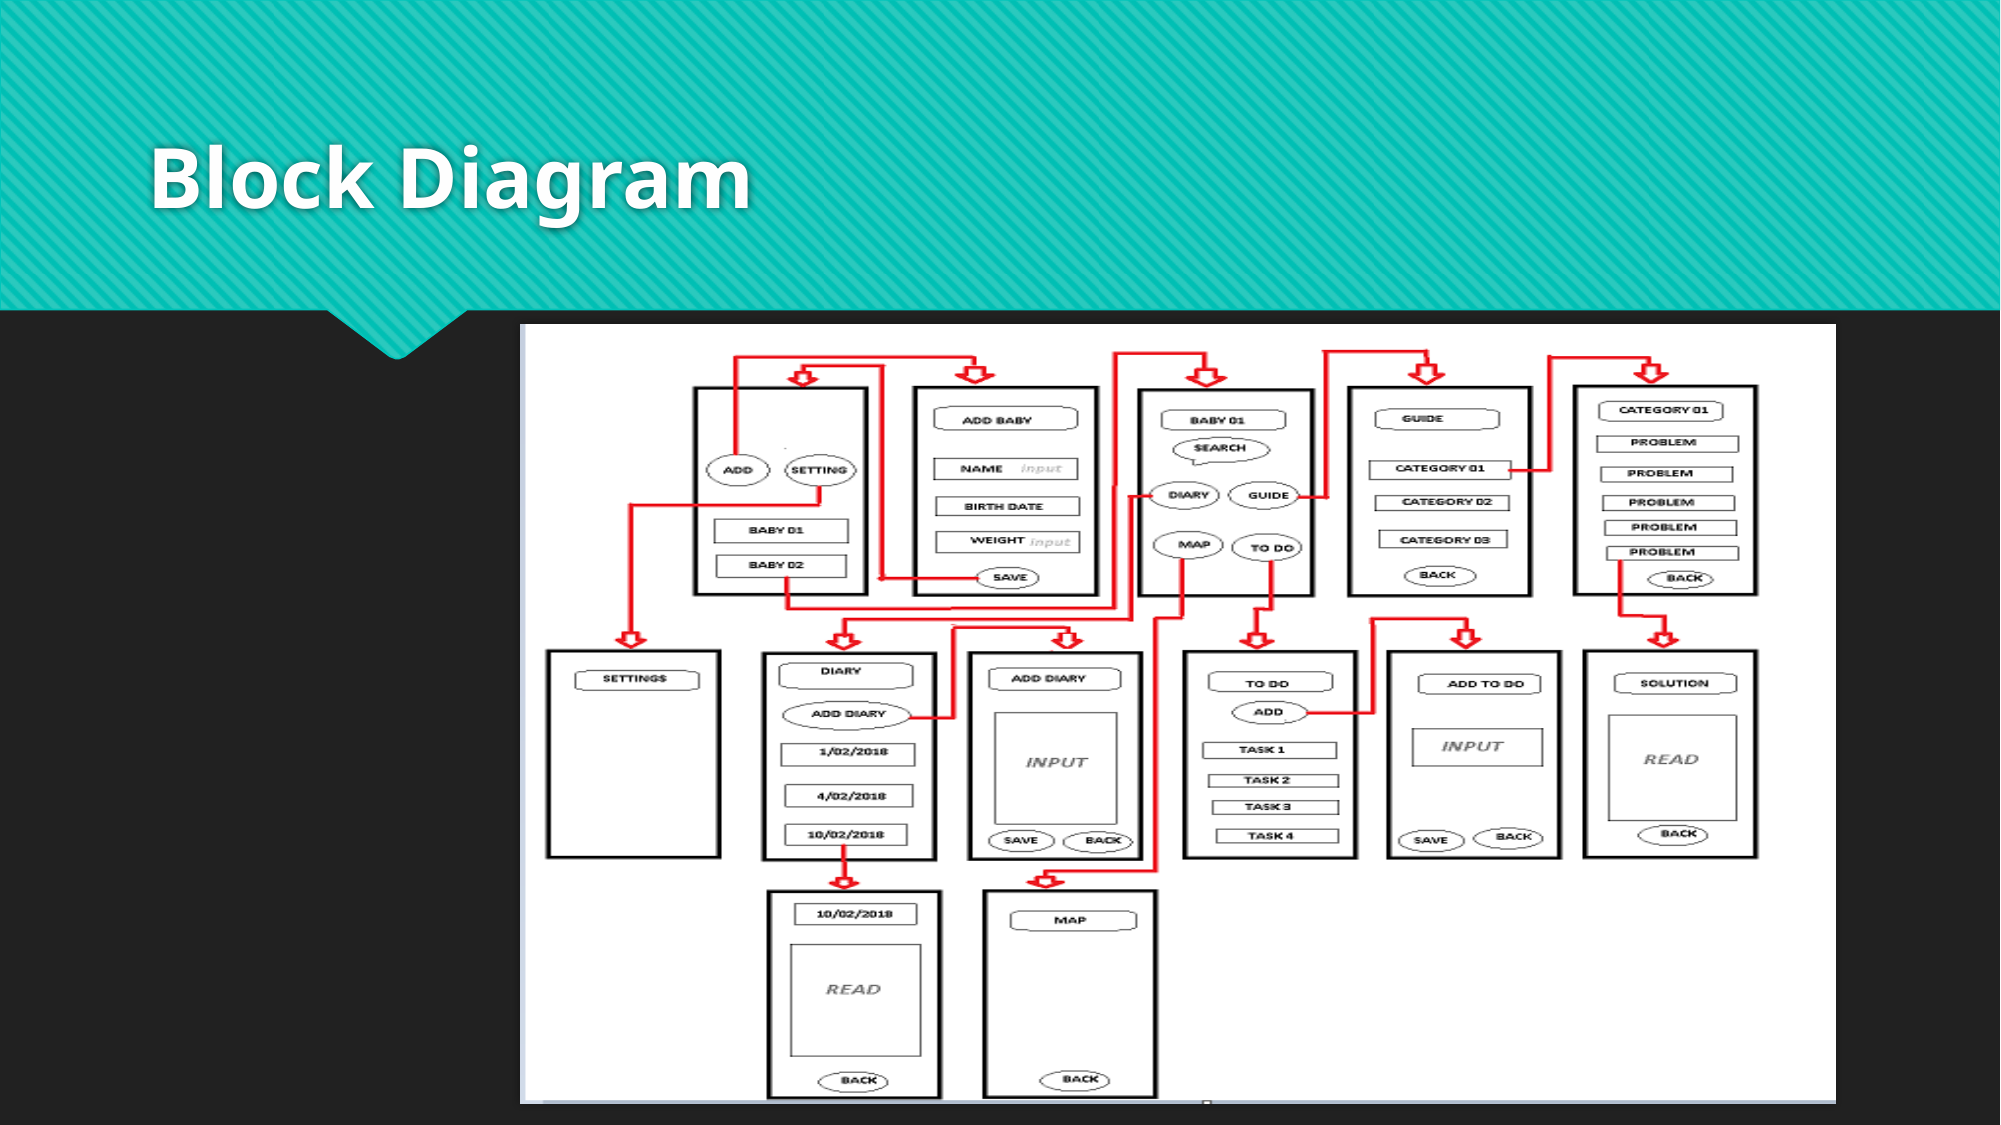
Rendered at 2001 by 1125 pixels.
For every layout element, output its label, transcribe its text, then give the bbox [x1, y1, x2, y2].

title Block Diagram [132, 73, 1868, 233]
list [520, 324, 1836, 1105]
